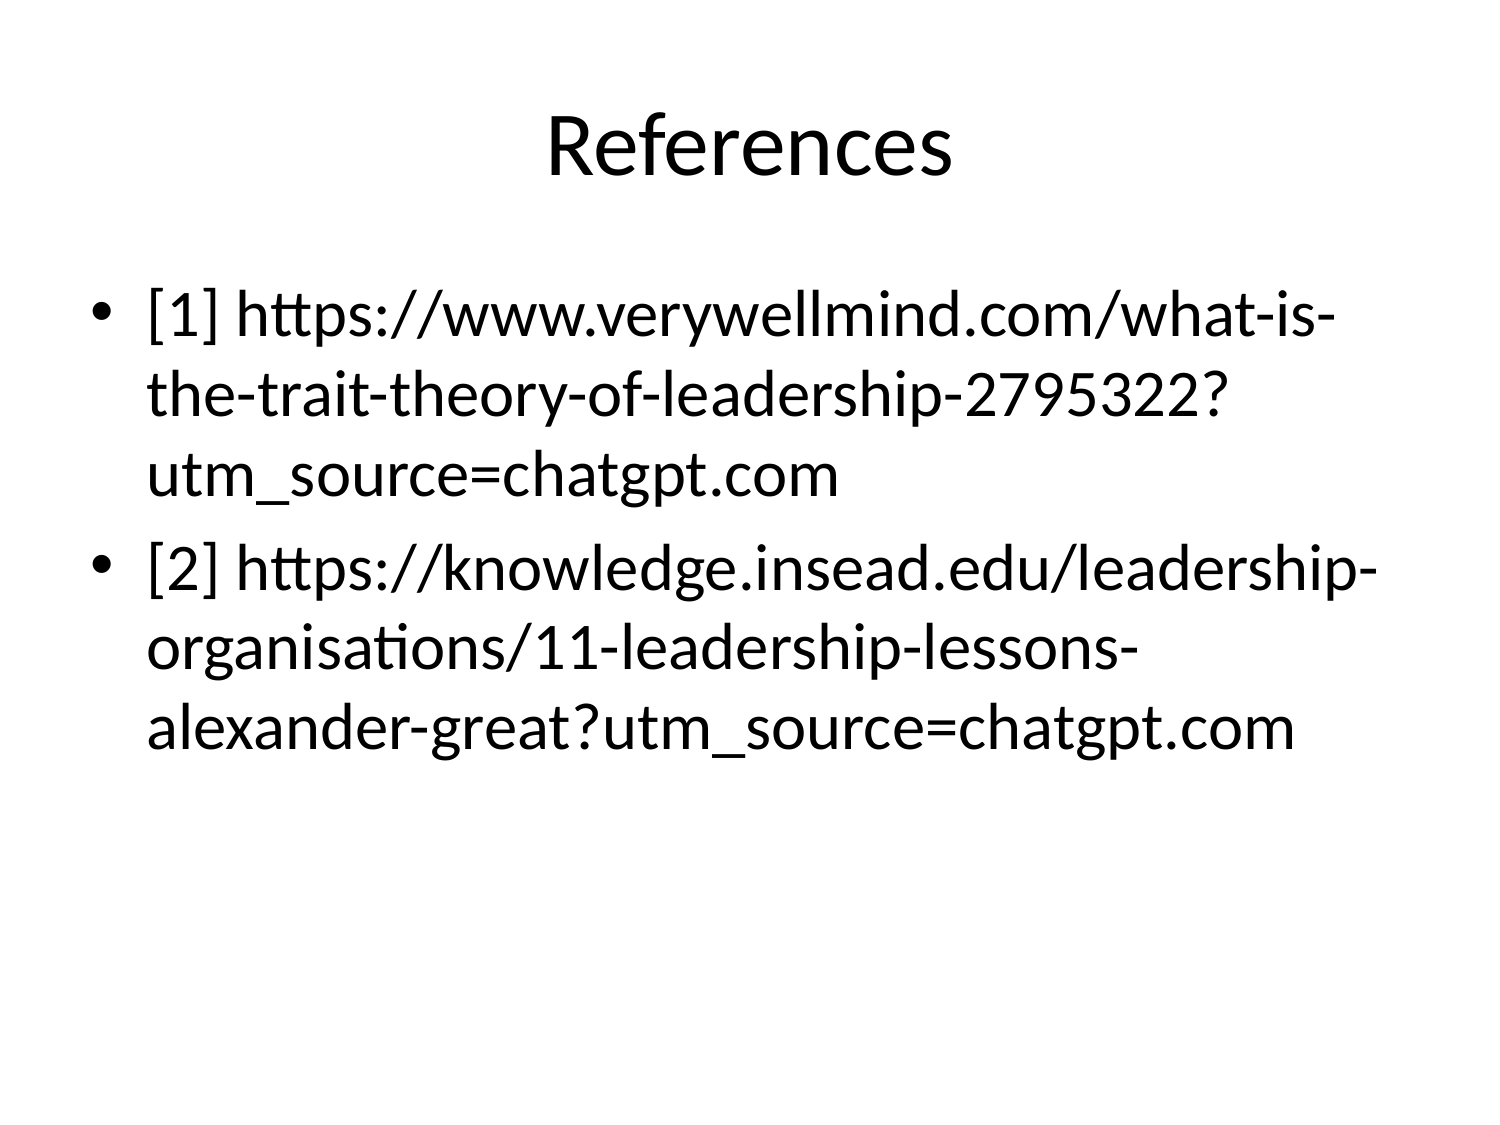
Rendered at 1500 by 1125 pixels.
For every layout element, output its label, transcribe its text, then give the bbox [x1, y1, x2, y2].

title References [75, 45, 1425, 233]
list [1] https://www.verywellmind.com/what-is-the-trait-theory-of-leadership-2795322?utm_source=chatgpt.com [2] https://knowledge.insead.edu/leadership-organisations/11-leadership-lessons-alexander-great?utm_source=chatgpt.com [75, 262, 1425, 1005]
